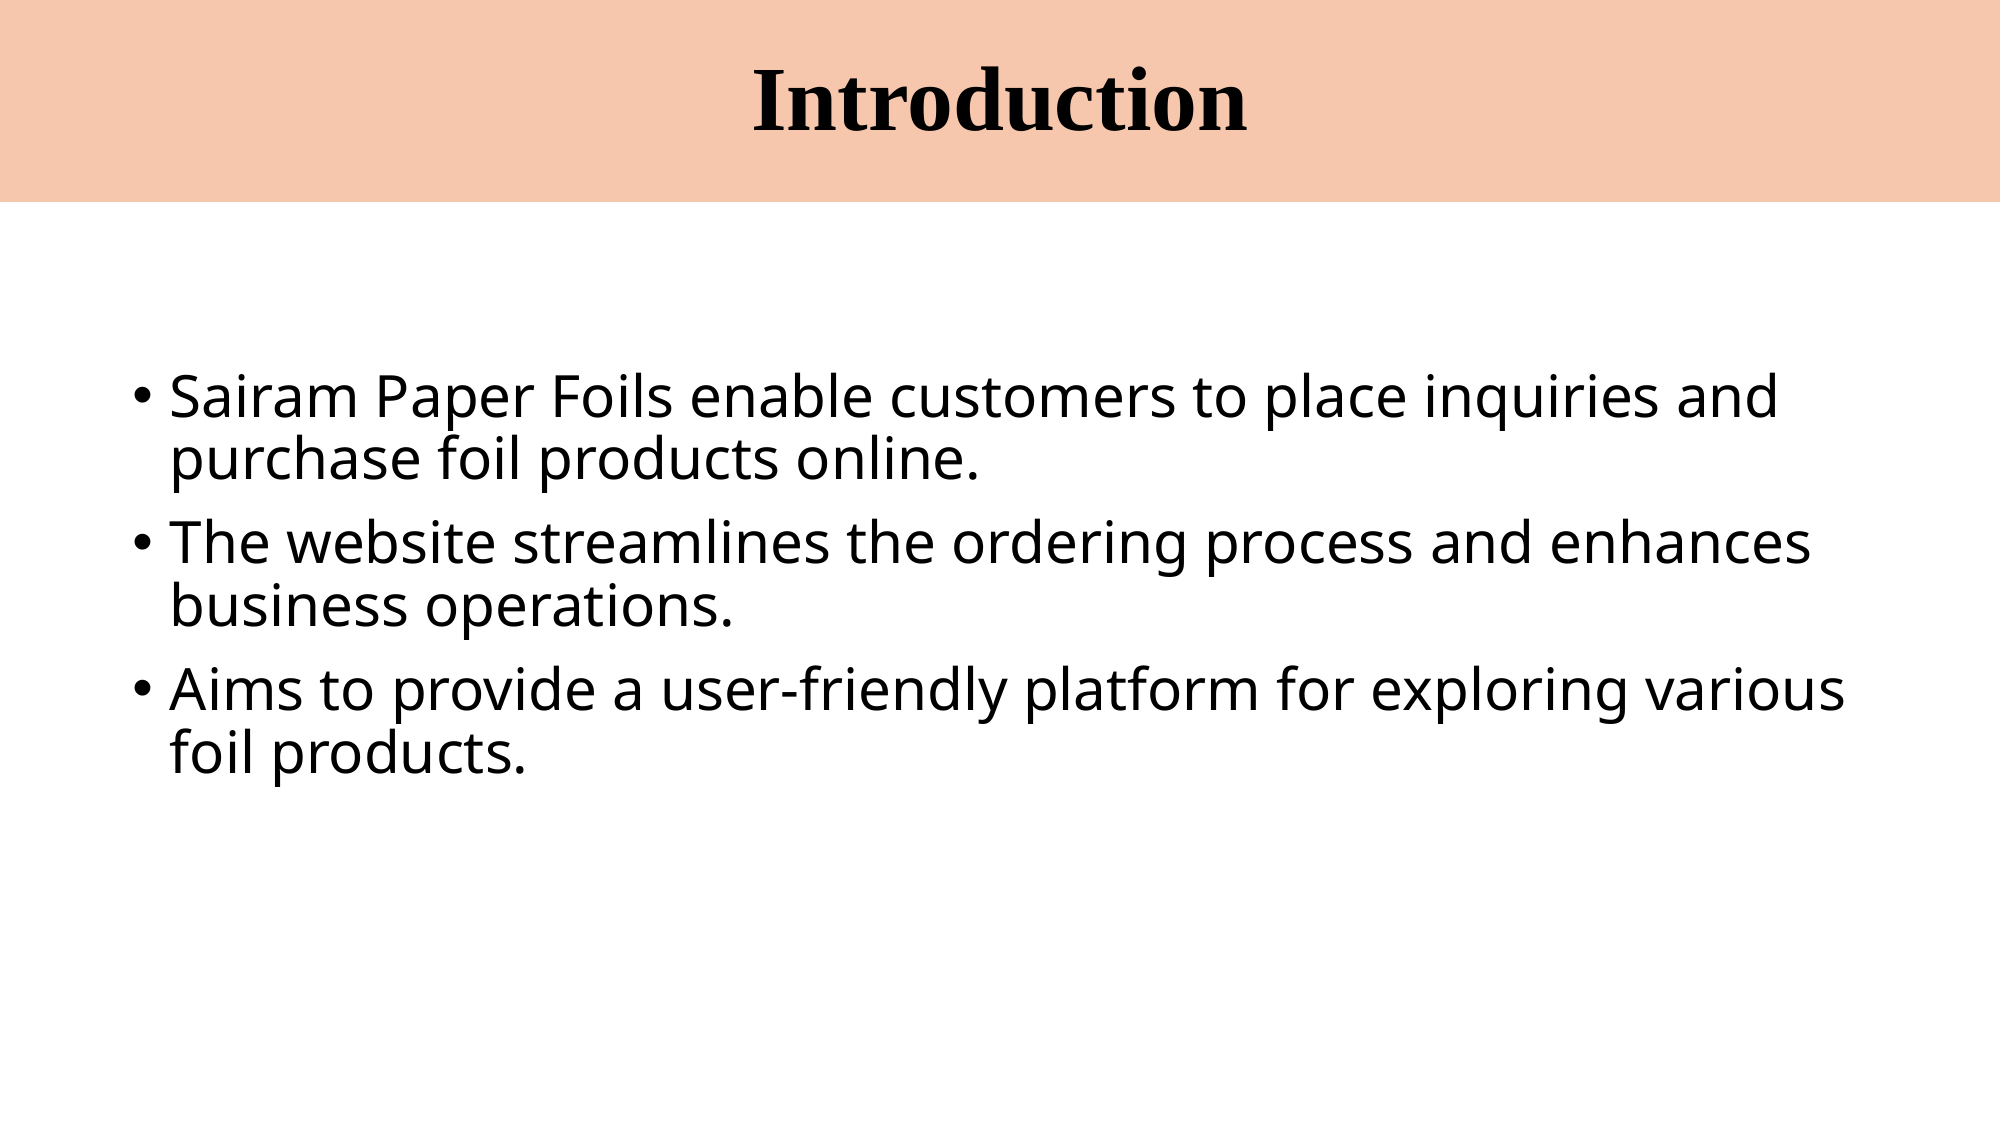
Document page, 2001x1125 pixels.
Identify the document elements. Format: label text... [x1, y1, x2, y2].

title Introduction [0, 0, 2000, 202]
list Sairam Paper Foils enable customers to place inquiries and purchase foil products online. The website streamlines the ordering process and enhances business operations. Aims to provide a user-friendly platform for exploring various foil products. [117, 359, 1883, 1004]
